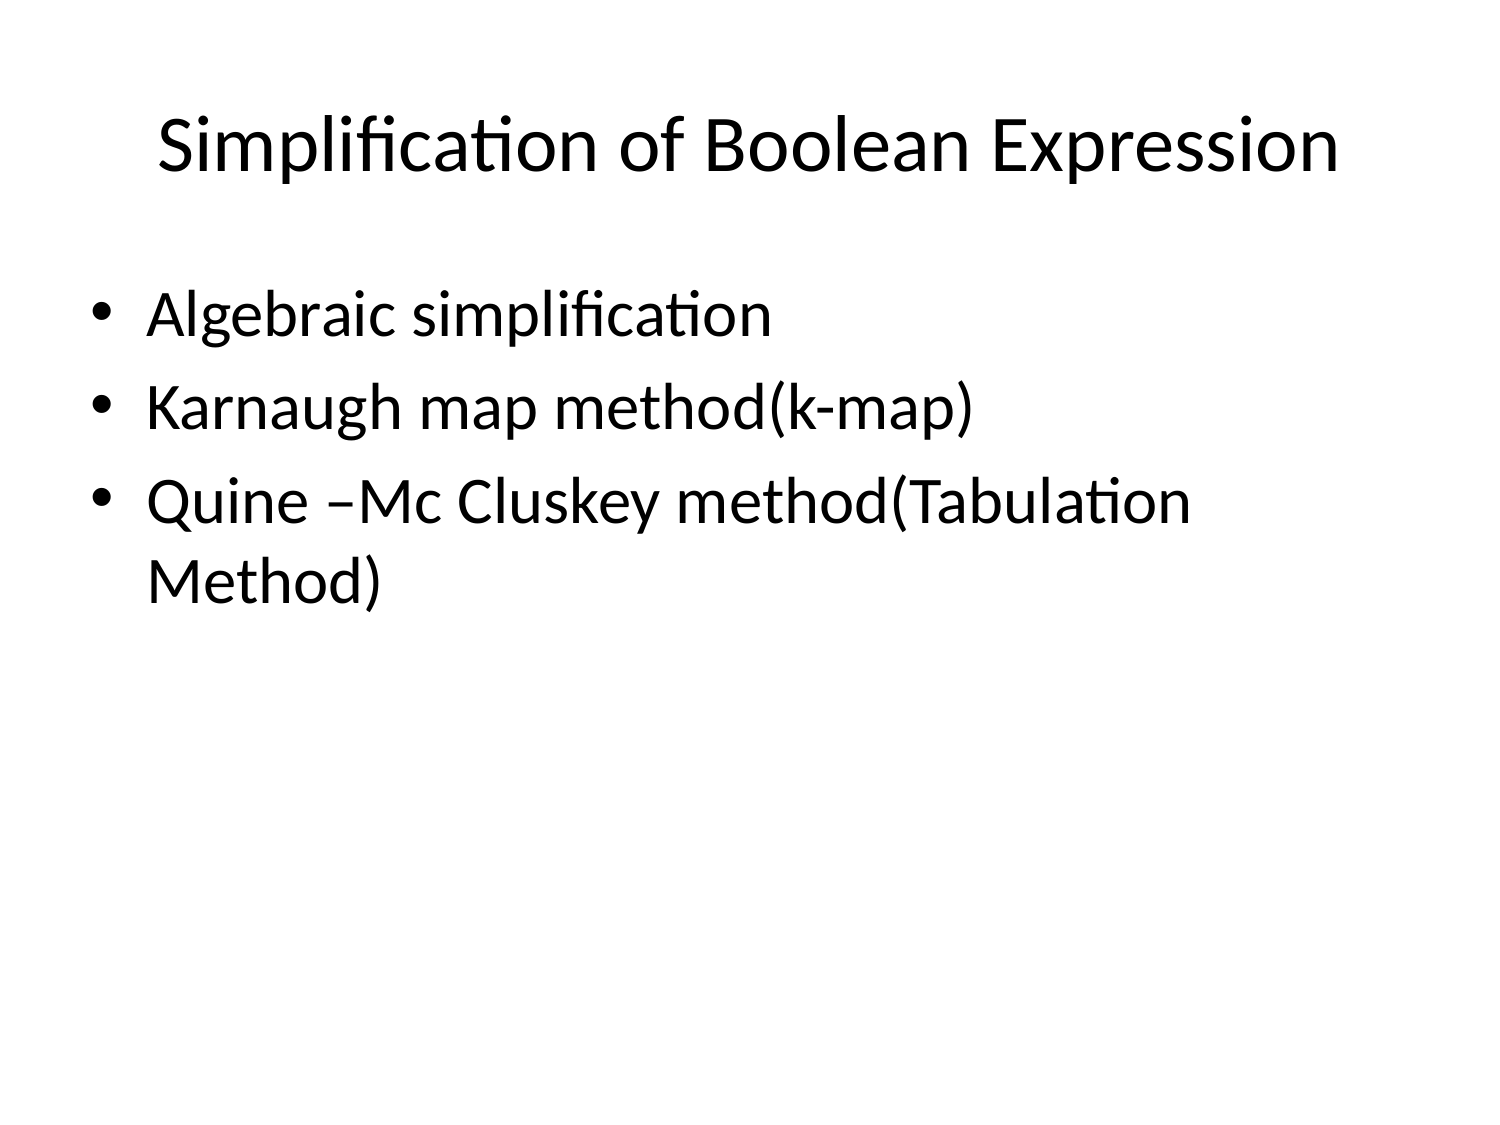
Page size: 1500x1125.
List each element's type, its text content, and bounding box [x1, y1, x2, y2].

title Simplification of Boolean Expression [75, 45, 1425, 233]
list Algebraic simplification Karnaugh map method(k-map) Quine –Mc Cluskey method(Tabulation Method) [75, 262, 1425, 1005]
